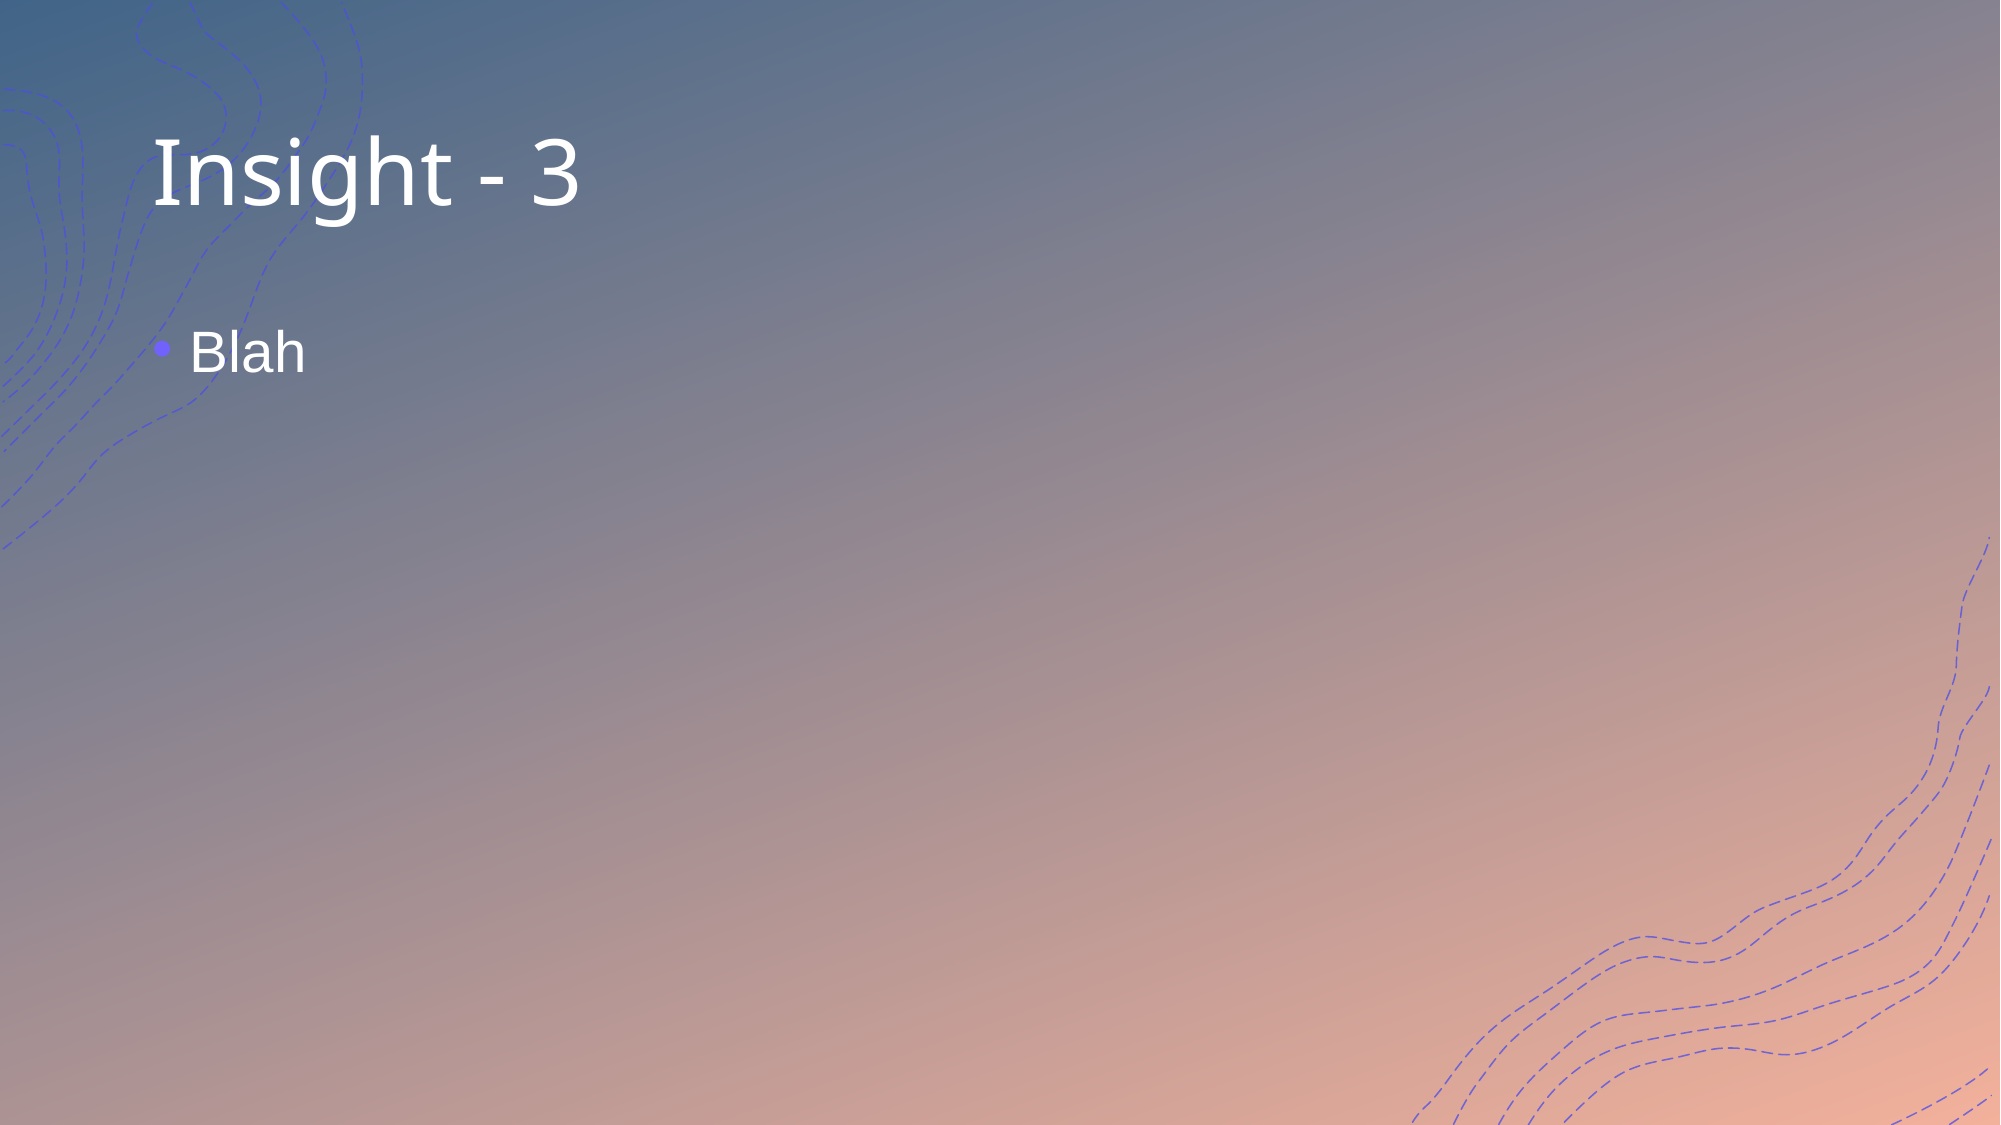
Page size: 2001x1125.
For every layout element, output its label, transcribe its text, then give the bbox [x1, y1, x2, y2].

list Blah [137, 299, 1863, 1014]
title Insight - 3 [137, 59, 1863, 278]
